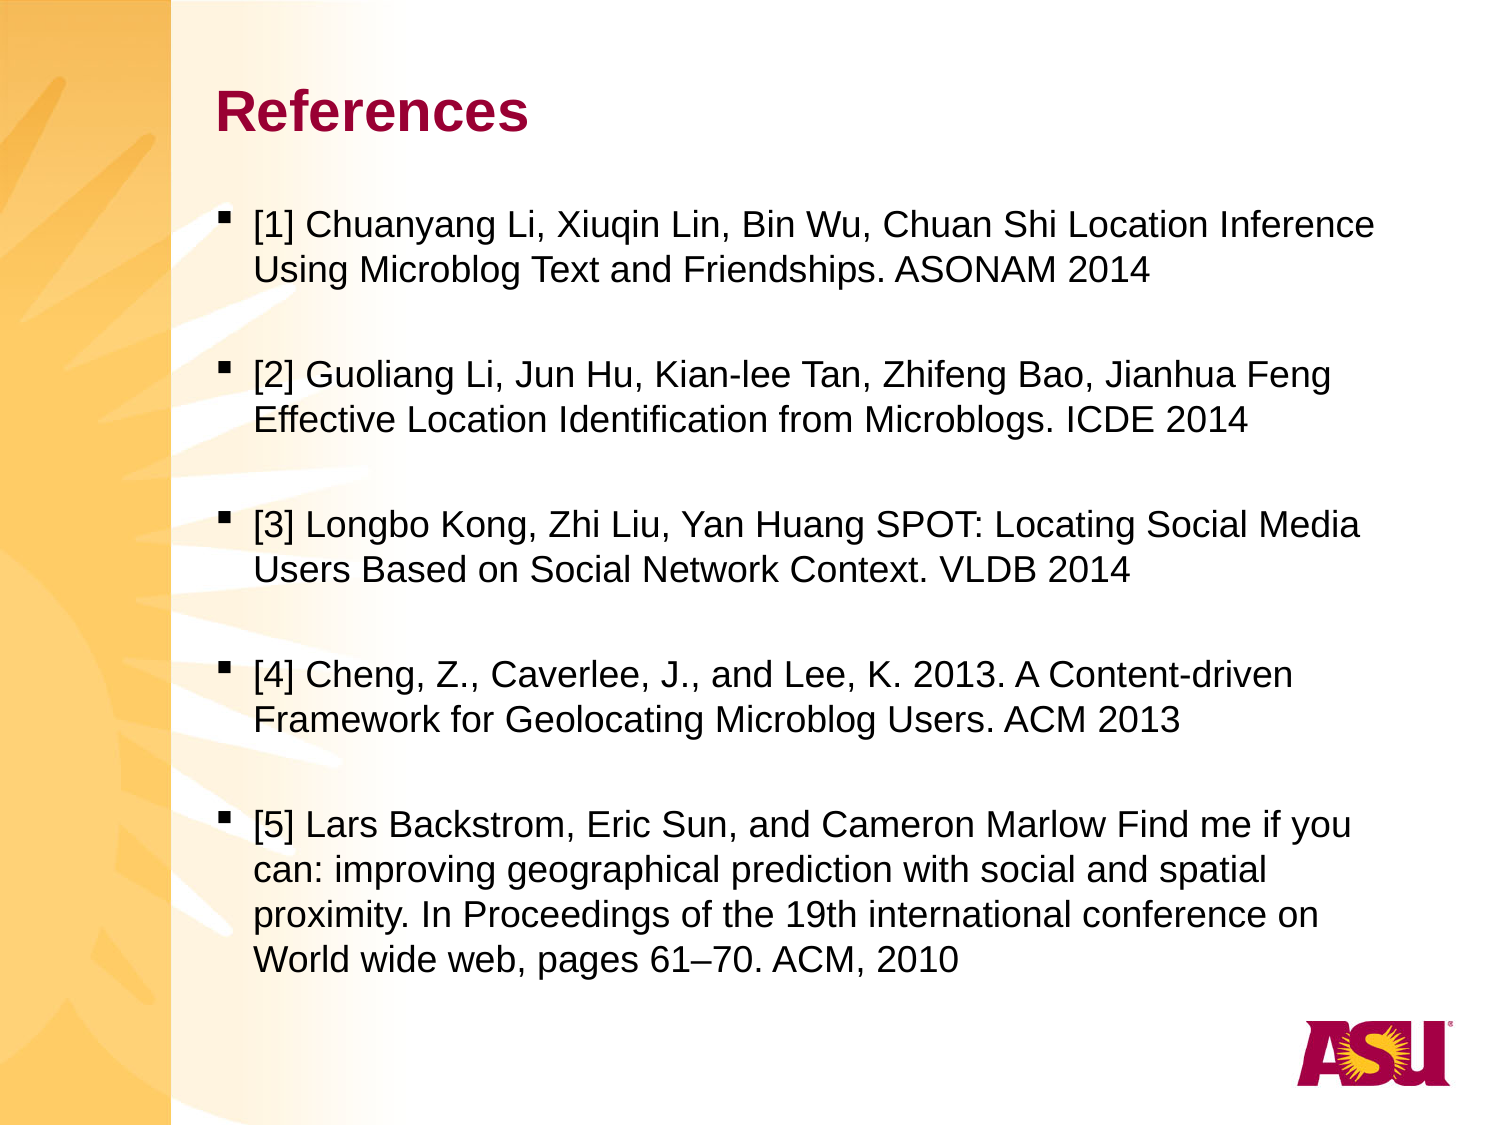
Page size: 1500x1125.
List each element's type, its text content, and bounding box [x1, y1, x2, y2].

picture [0, 0, 1500, 1125]
title References [200, 49, 1425, 175]
list [1] Chuanyang Li, Xiuqin Lin, Bin Wu, Chuan Shi Location Inference Using Microblog Text and Friendships. ASONAM 2014 [2] Guoliang Li, Jun Hu, Kian-lee Tan, Zhifeng Bao, Jianhua Feng Effective Location Identiﬁcation from Microblogs. ICDE 2014 [3] Longbo Kong, Zhi Liu, Yan Huang SPOT: Locating Social Media Users Based on Social Network Context. VLDB 2014 [4] Cheng, Z., Caverlee, J., and Lee, K. 2013. A Content-driven Framework for Geolocating Microblog Users. ACM 2013 [5] Lars Backstrom, Eric Sun, and Cameron Marlow Find me if you can: improving geographical prediction with social and spatial proximity. In Proceedings of the 19th international conference on World wide web, pages 61–70. ACM, 2010 [200, 192, 1425, 1000]
